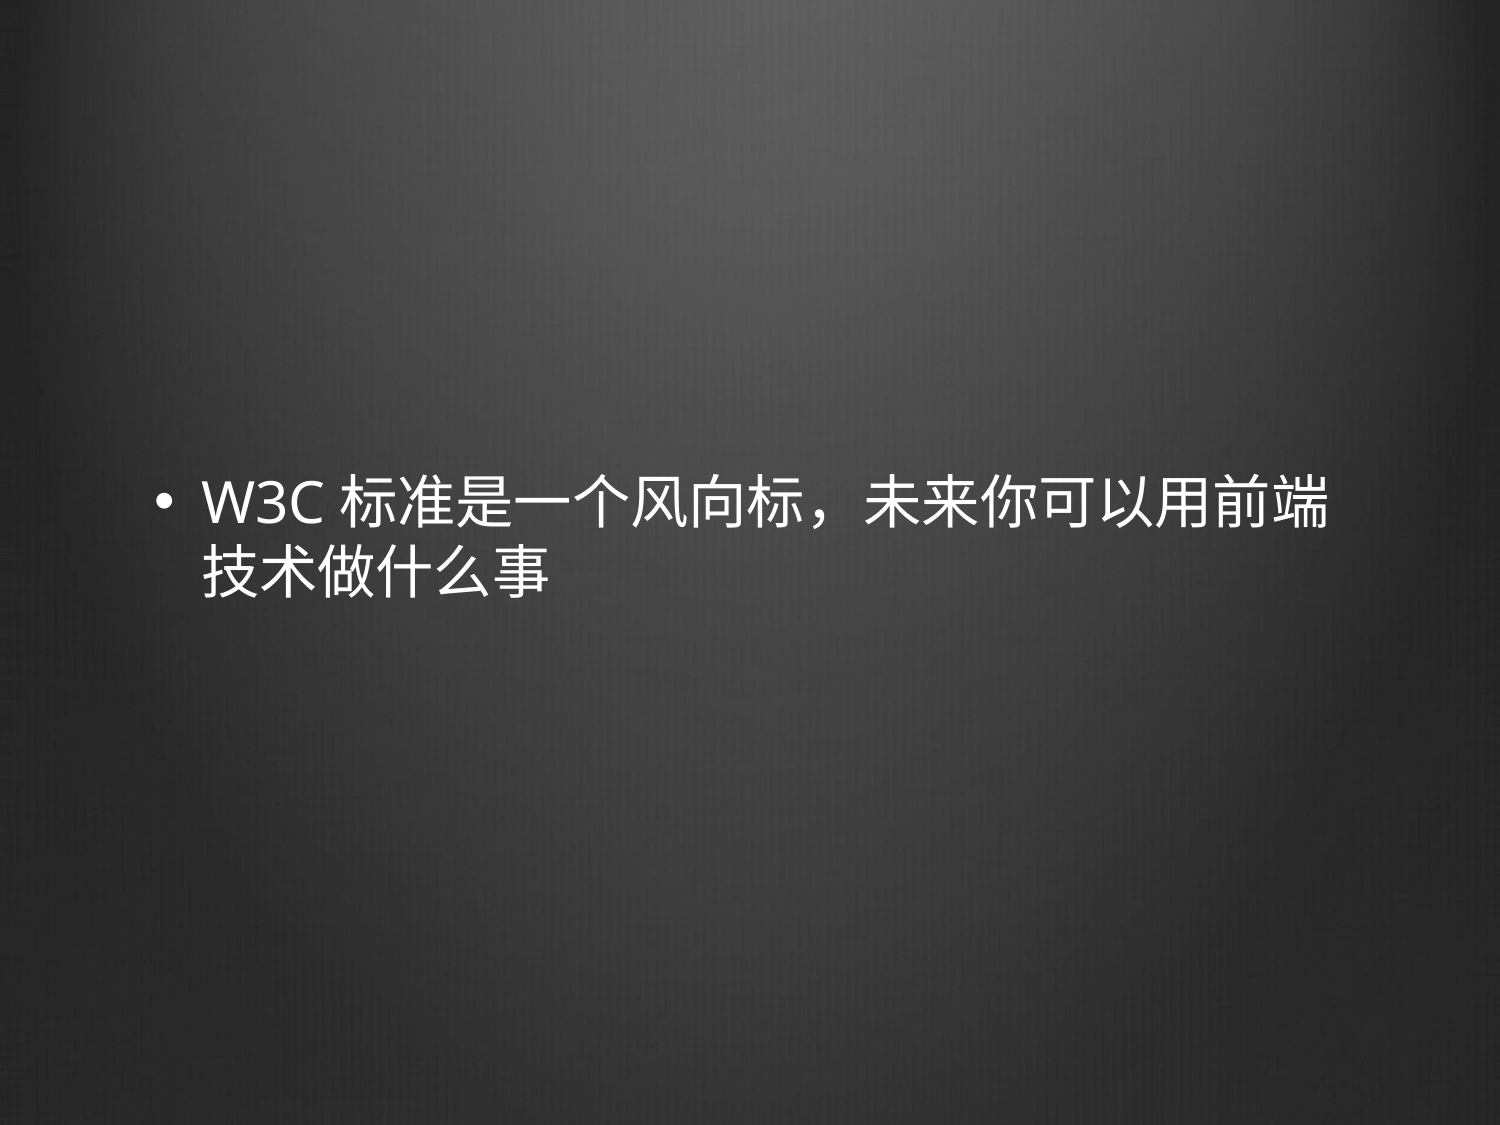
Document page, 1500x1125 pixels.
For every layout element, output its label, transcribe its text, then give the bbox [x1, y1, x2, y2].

text_box W3C标准是一个风向标，未来你可以用前端技术做什么事 [139, 457, 1374, 613]
